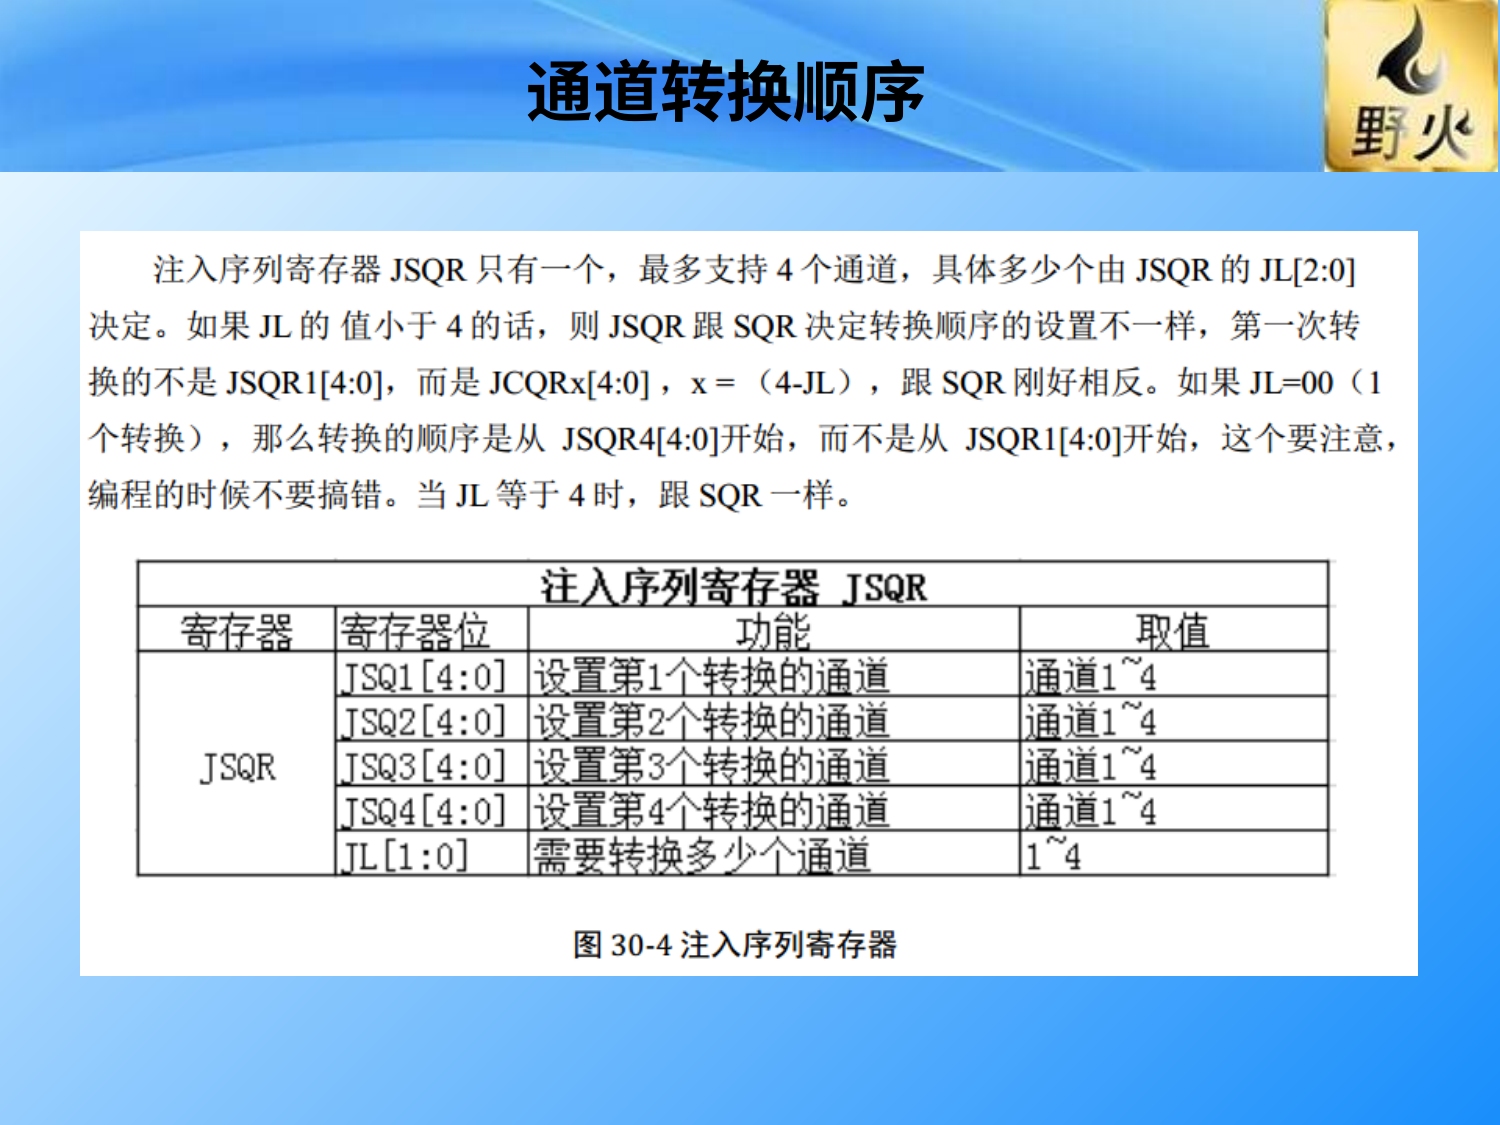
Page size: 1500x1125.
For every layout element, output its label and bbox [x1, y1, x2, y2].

picture [79, 231, 1418, 976]
picture [0, 0, 1498, 172]
